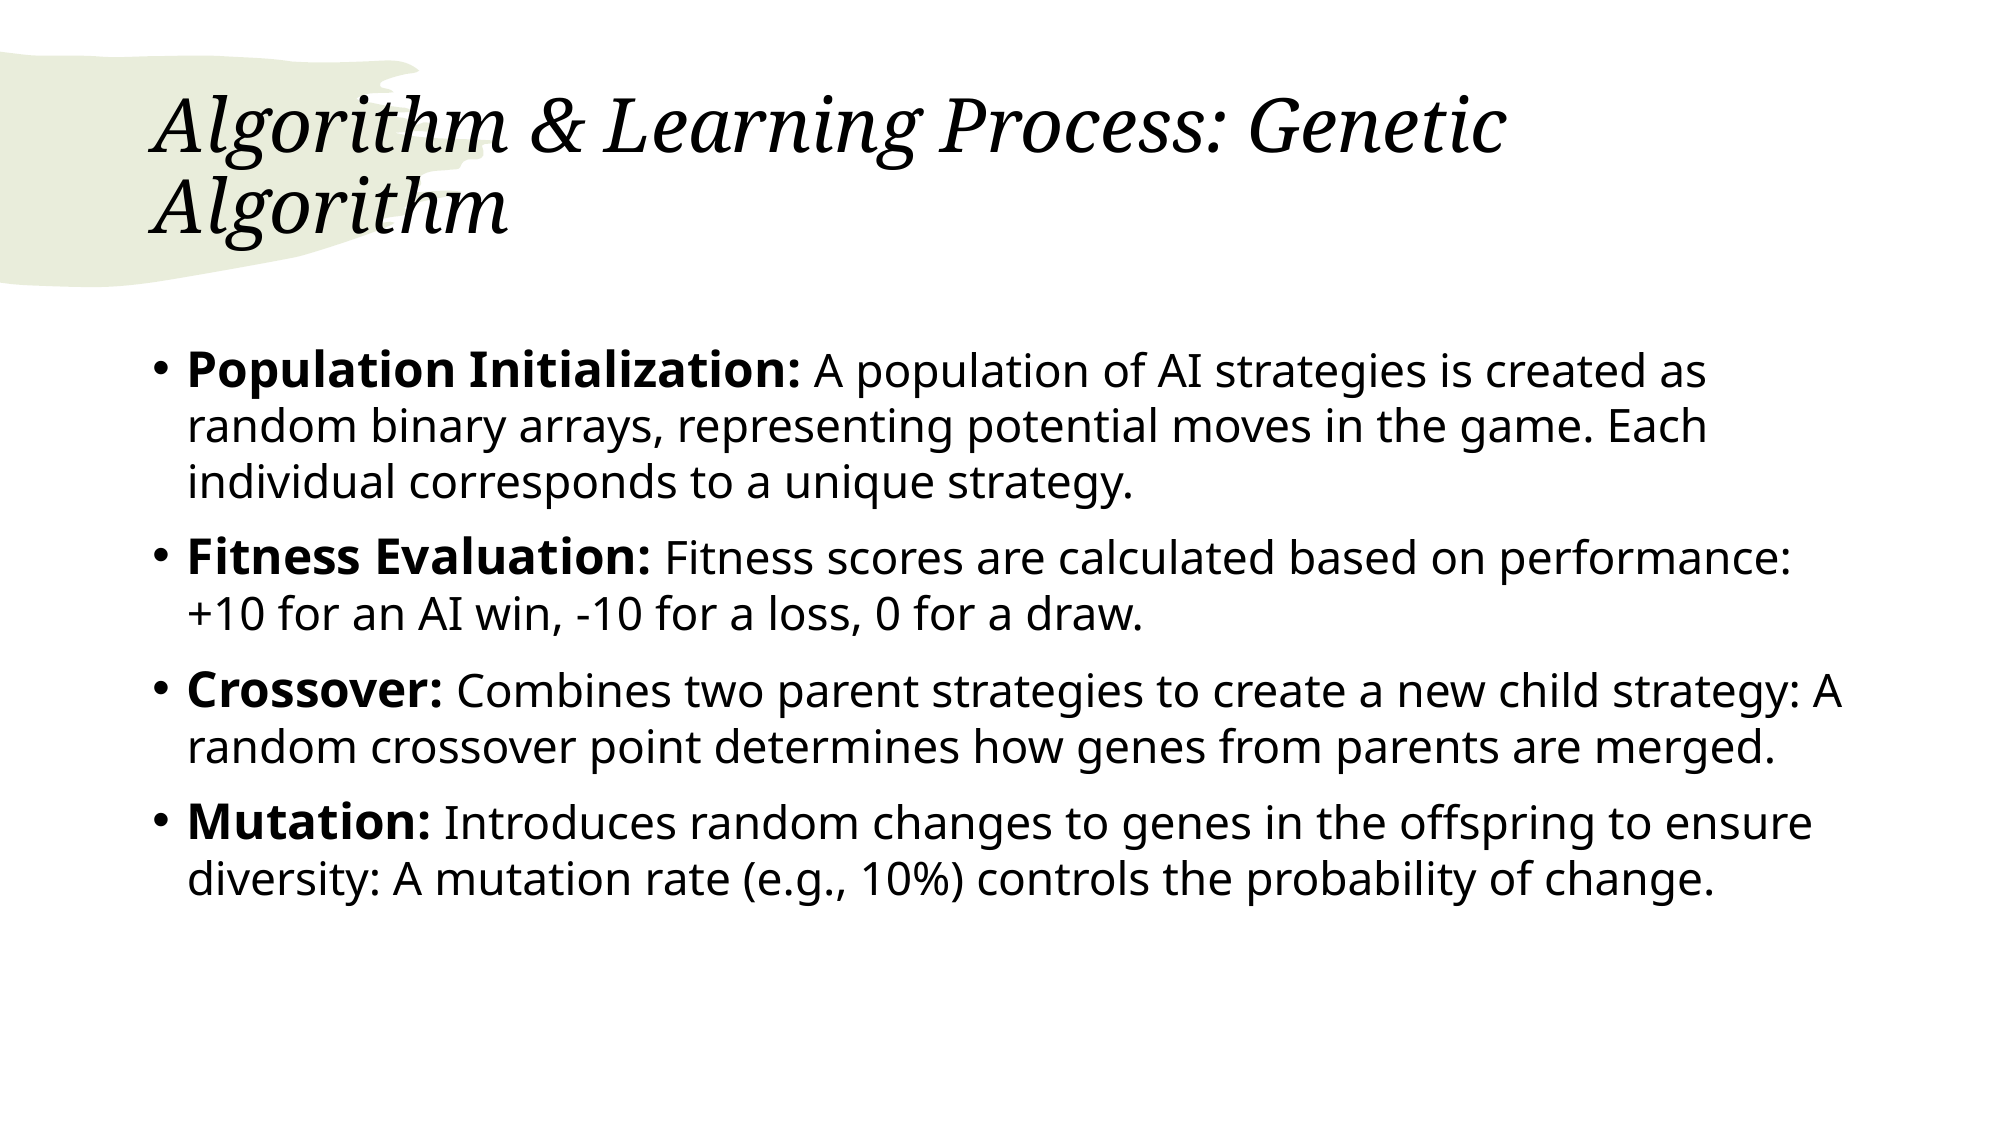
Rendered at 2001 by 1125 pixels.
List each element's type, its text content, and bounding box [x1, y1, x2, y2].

title Algorithm & Learning Process: Genetic Algorithm [137, 59, 1863, 278]
list Population Initialization: A population of AI strategies is created as random binary arrays, representing potential moves in the game. Each individual corresponds to a unique strategy. Fitness Evaluation: Fitness scores are calculated based on performance: +10 for an AI win, -10 for a loss, 0 for a draw. Crossover: Combines two parent strategies to create a new child strategy: A random crossover point determines how genes from parents are merged. Mutation: Introduces random changes to genes in the offspring to ensure diversity: A mutation rate (e.g., 10%) controls the probability of change. [137, 329, 1863, 1013]
